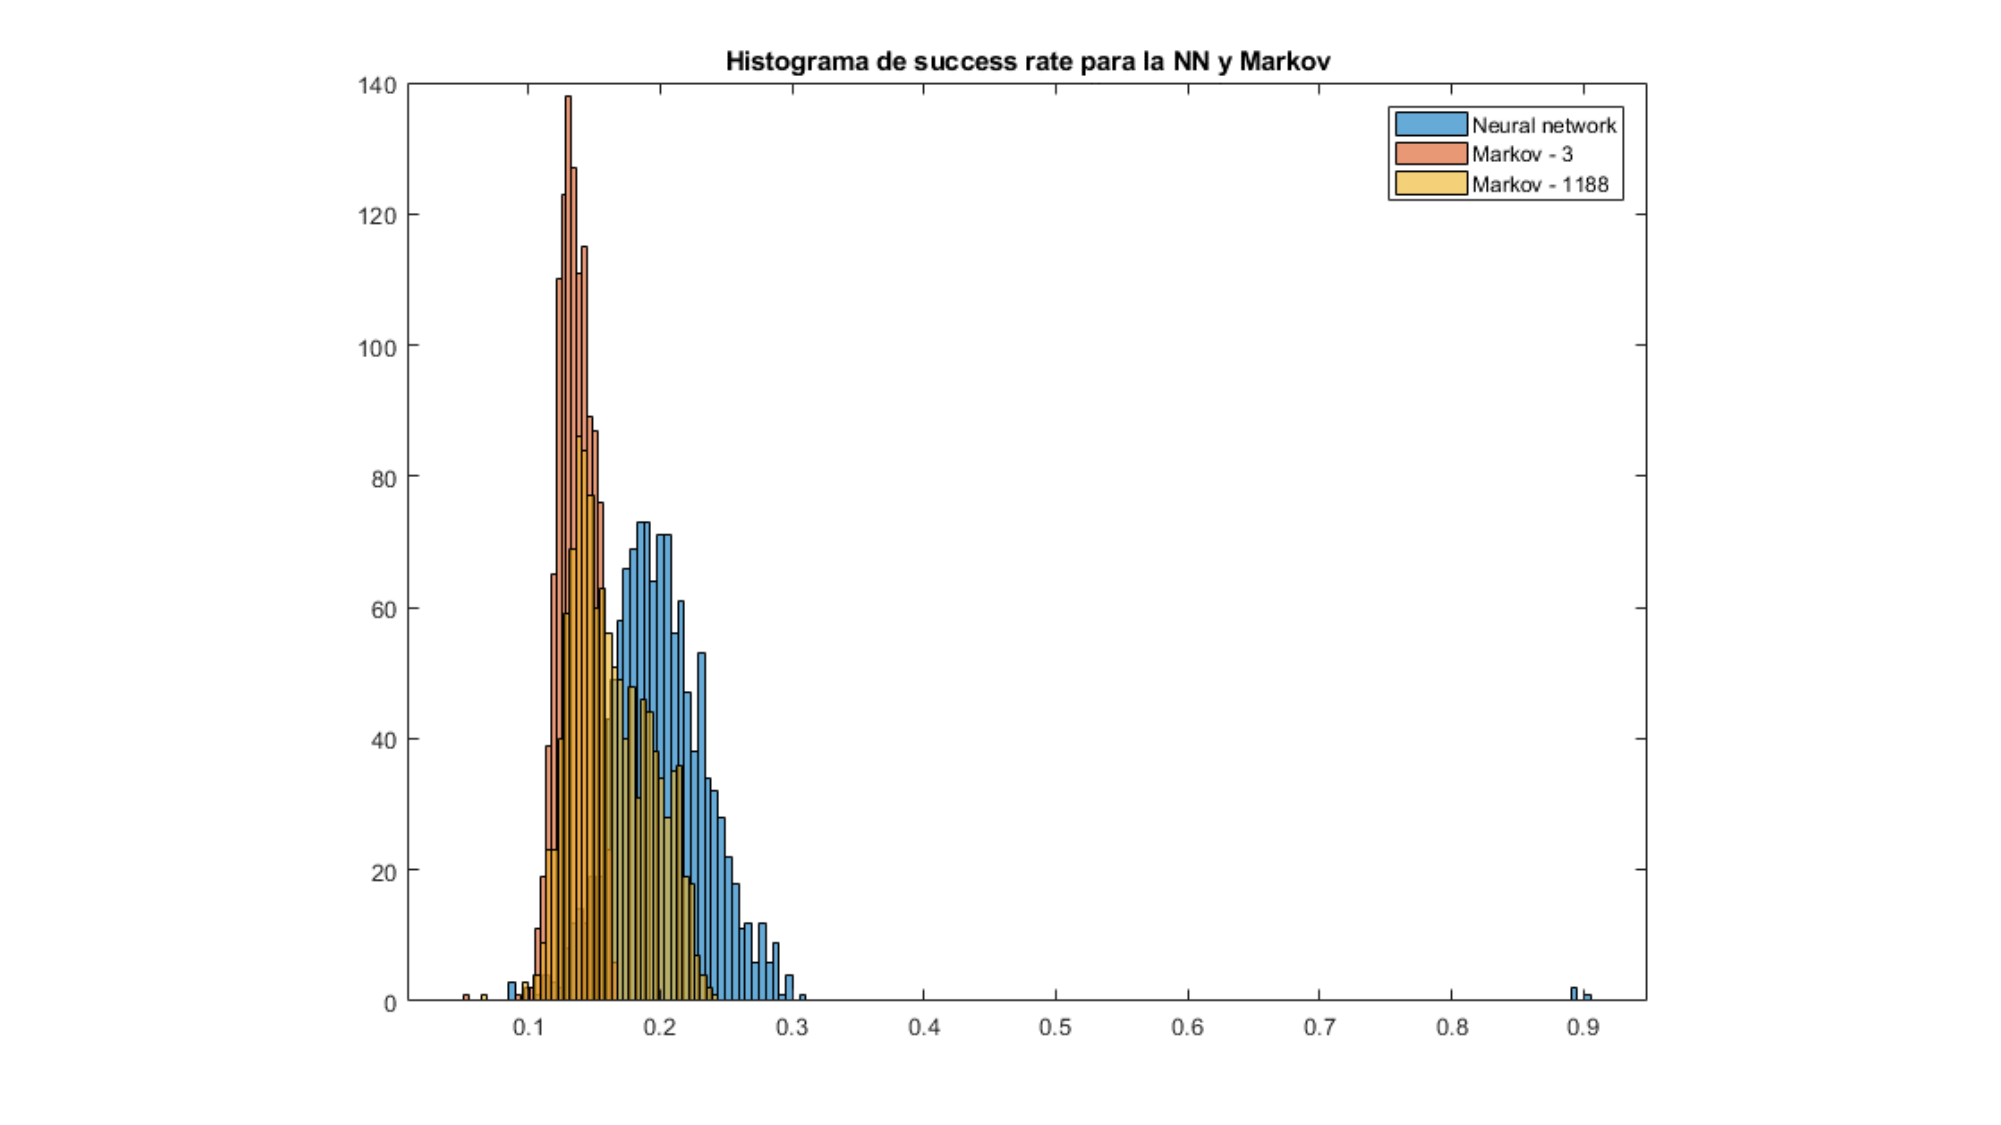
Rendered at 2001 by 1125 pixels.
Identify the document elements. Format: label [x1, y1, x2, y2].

list [200, 0, 1800, 1125]
